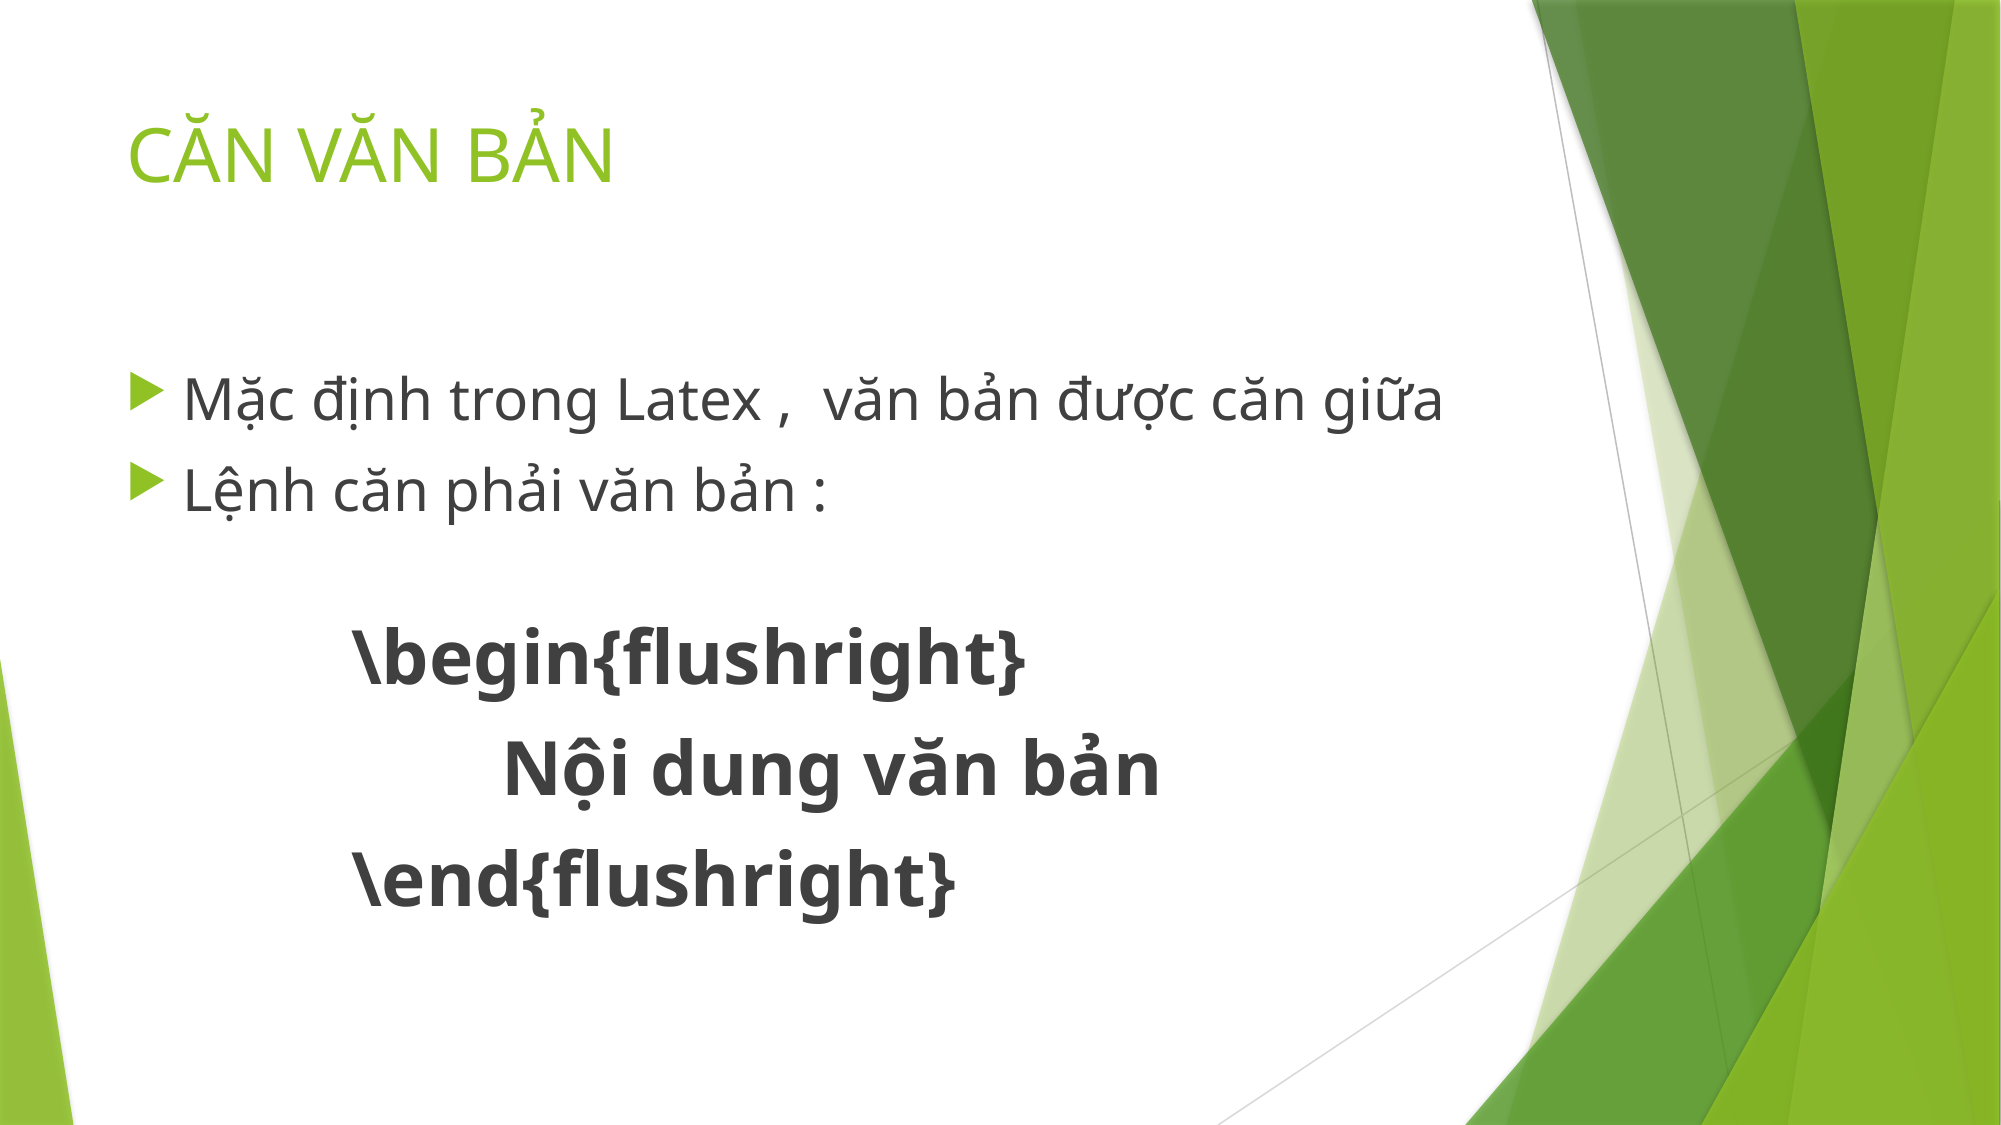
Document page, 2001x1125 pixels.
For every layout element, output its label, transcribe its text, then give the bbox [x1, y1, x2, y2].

title CĂN VĂN BẢN [111, 99, 1522, 317]
list Mặc định trong Latex , văn bản được căn giữa Lệnh căn phải văn bản : \begin{flushright} Nội dung văn bản \end{flushright} [111, 354, 1522, 992]
